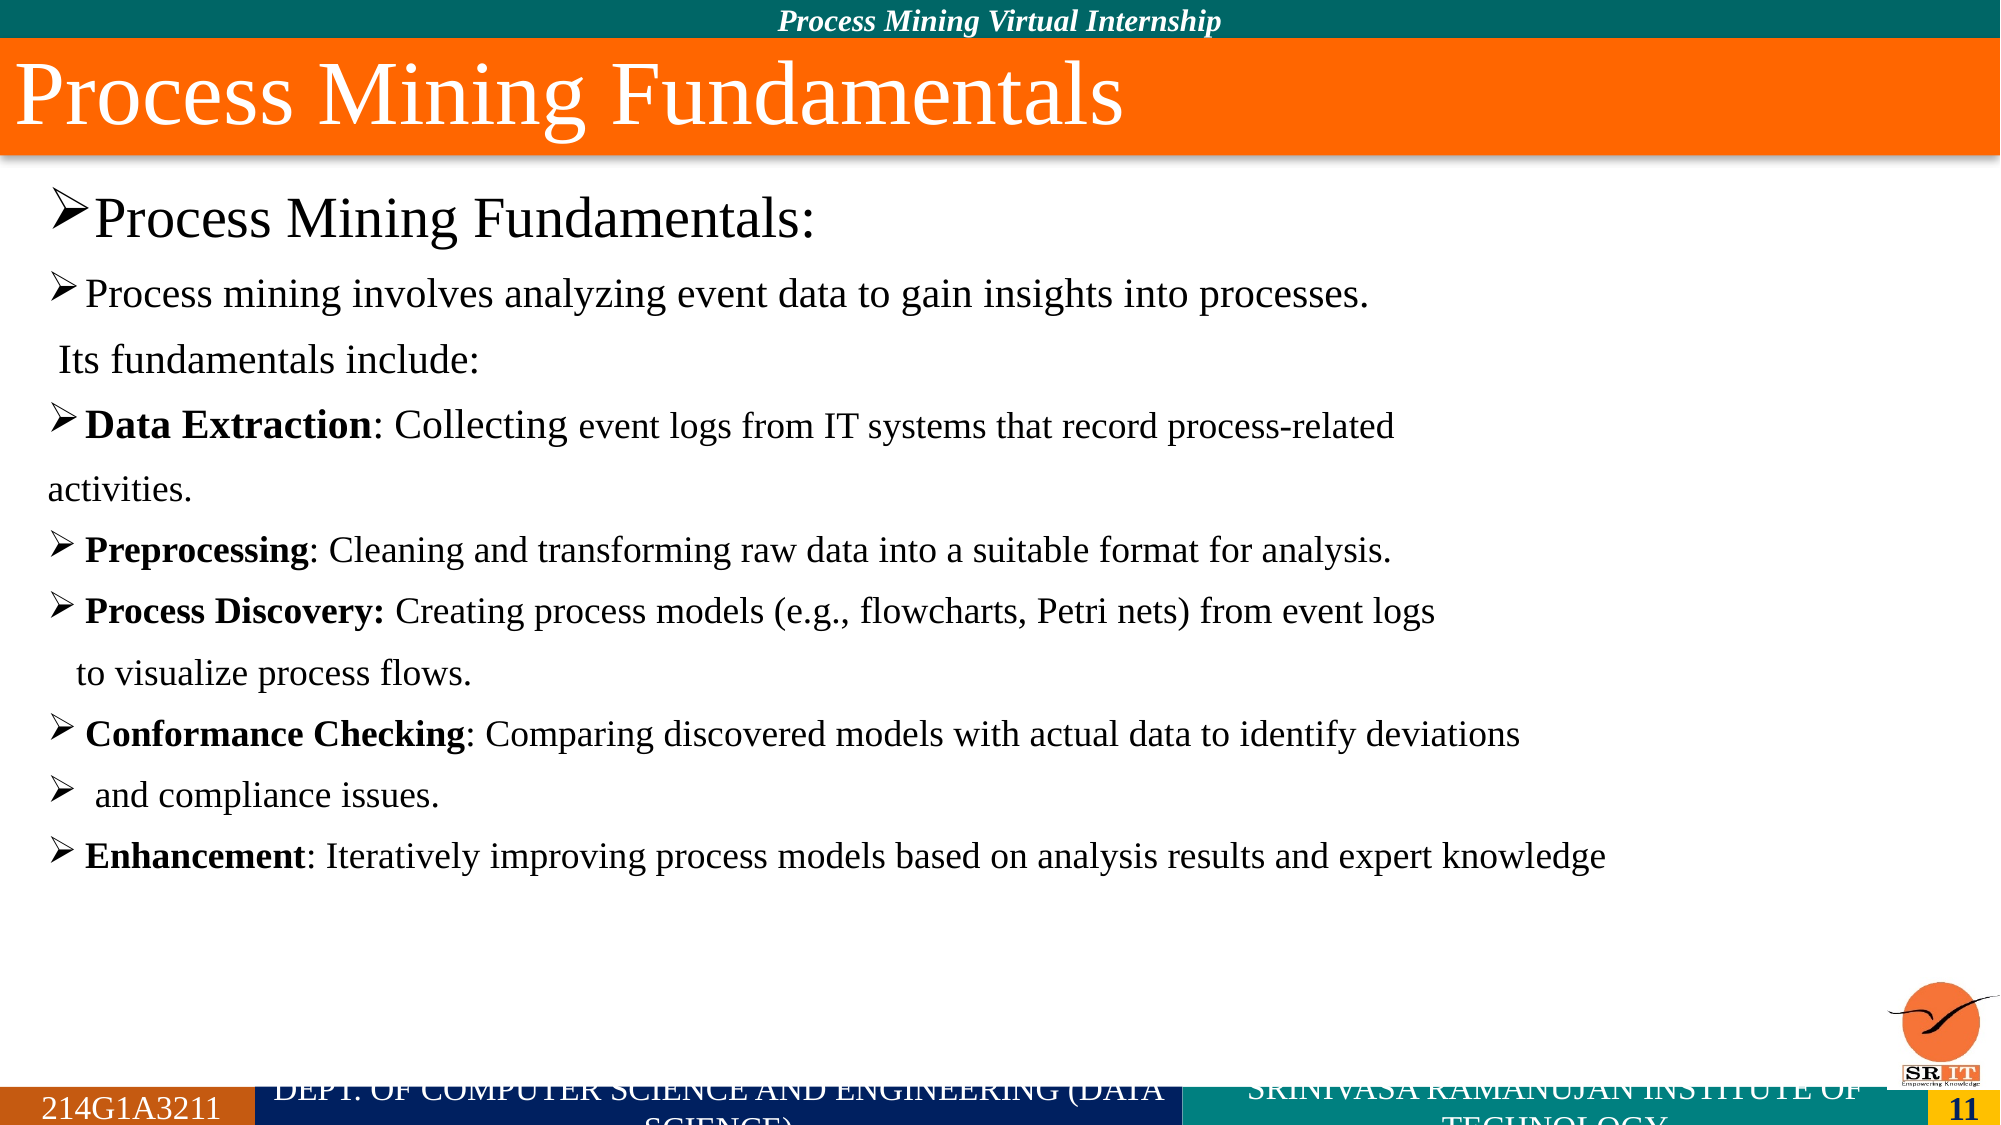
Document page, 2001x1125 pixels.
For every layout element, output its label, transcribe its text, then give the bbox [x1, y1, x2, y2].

title Process Mining Fundamentals [0, 38, 2000, 156]
list Process Mining Fundamentals: Process mining involves analyzing event data to gain insights into processes. Its fundamentals include: Data Extraction: Collecting event logs from IT systems that record process-related activities. Preprocessing: Cleaning and transforming raw data into a suitable format for analysis. Process Discovery: Creating process models (e.g., flowcharts, Petri nets) from event logs to visualize process flows. Conformance Checking: Comparing discovered models with actual data to identify deviations and compliance issues. Enhancement: Iteratively improving process models based on analysis results and expert knowledge [32, 179, 1965, 1065]
picture [1887, 977, 2000, 1090]
